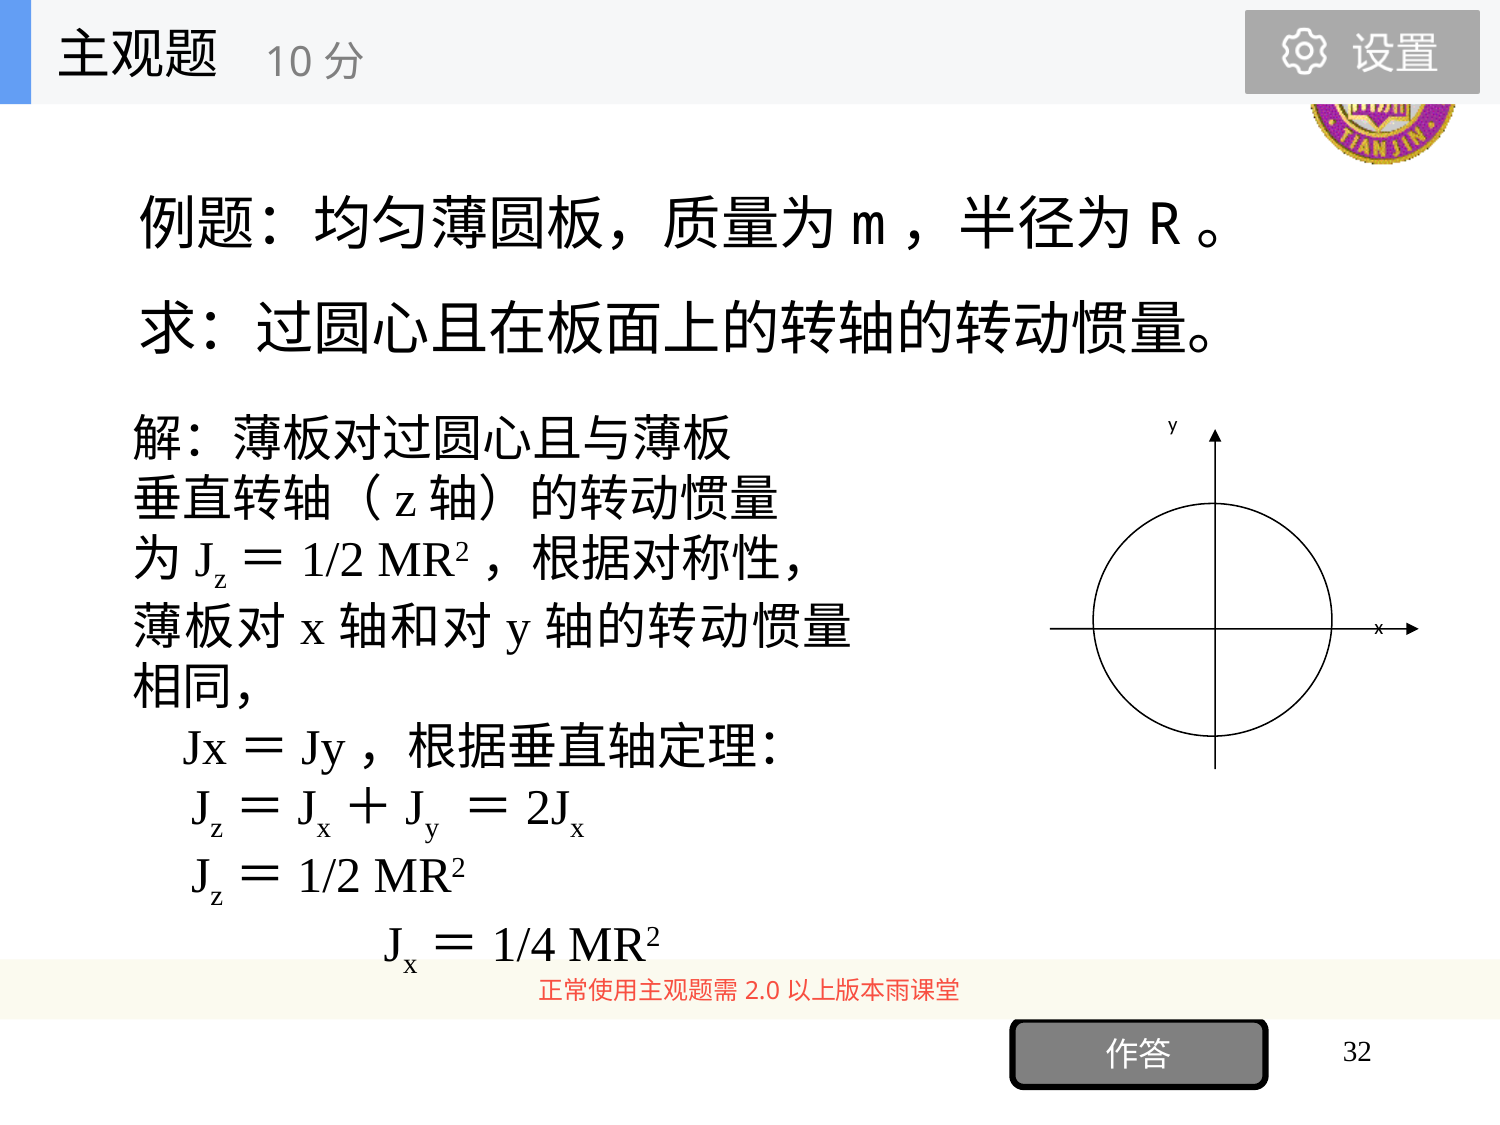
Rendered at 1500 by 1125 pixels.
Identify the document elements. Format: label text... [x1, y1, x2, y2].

picture [1245, 10, 1480, 94]
text_box 作答 [1012, 1020, 1266, 1088]
text_box 正常使用主观题需2.0以上版本雨课堂 [0, 959, 1500, 1020]
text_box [1049, 402, 1443, 770]
picture [1262, 105, 1500, 178]
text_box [0, 0, 1500, 105]
text_box 解：薄板对过圆心且与薄板 垂直转轴（z轴）的转动惯量 为Jz＝1/2 MR2，根据对称性， 薄板对x轴和对y轴的转动惯量相同， Jx＝Jy，根据垂直轴定理： Jz＝Jx＋Jy ＝2Jx Jz＝1/2 MR2 Jx＝1/4 MR2 [117, 399, 868, 987]
slide_number 32 [1074, 1024, 1388, 1101]
text_box 例题：均匀薄圆板，质量为m，半径为R。 求：过圆心且在板面上的转轴的转动惯量。 [123, 115, 1324, 468]
